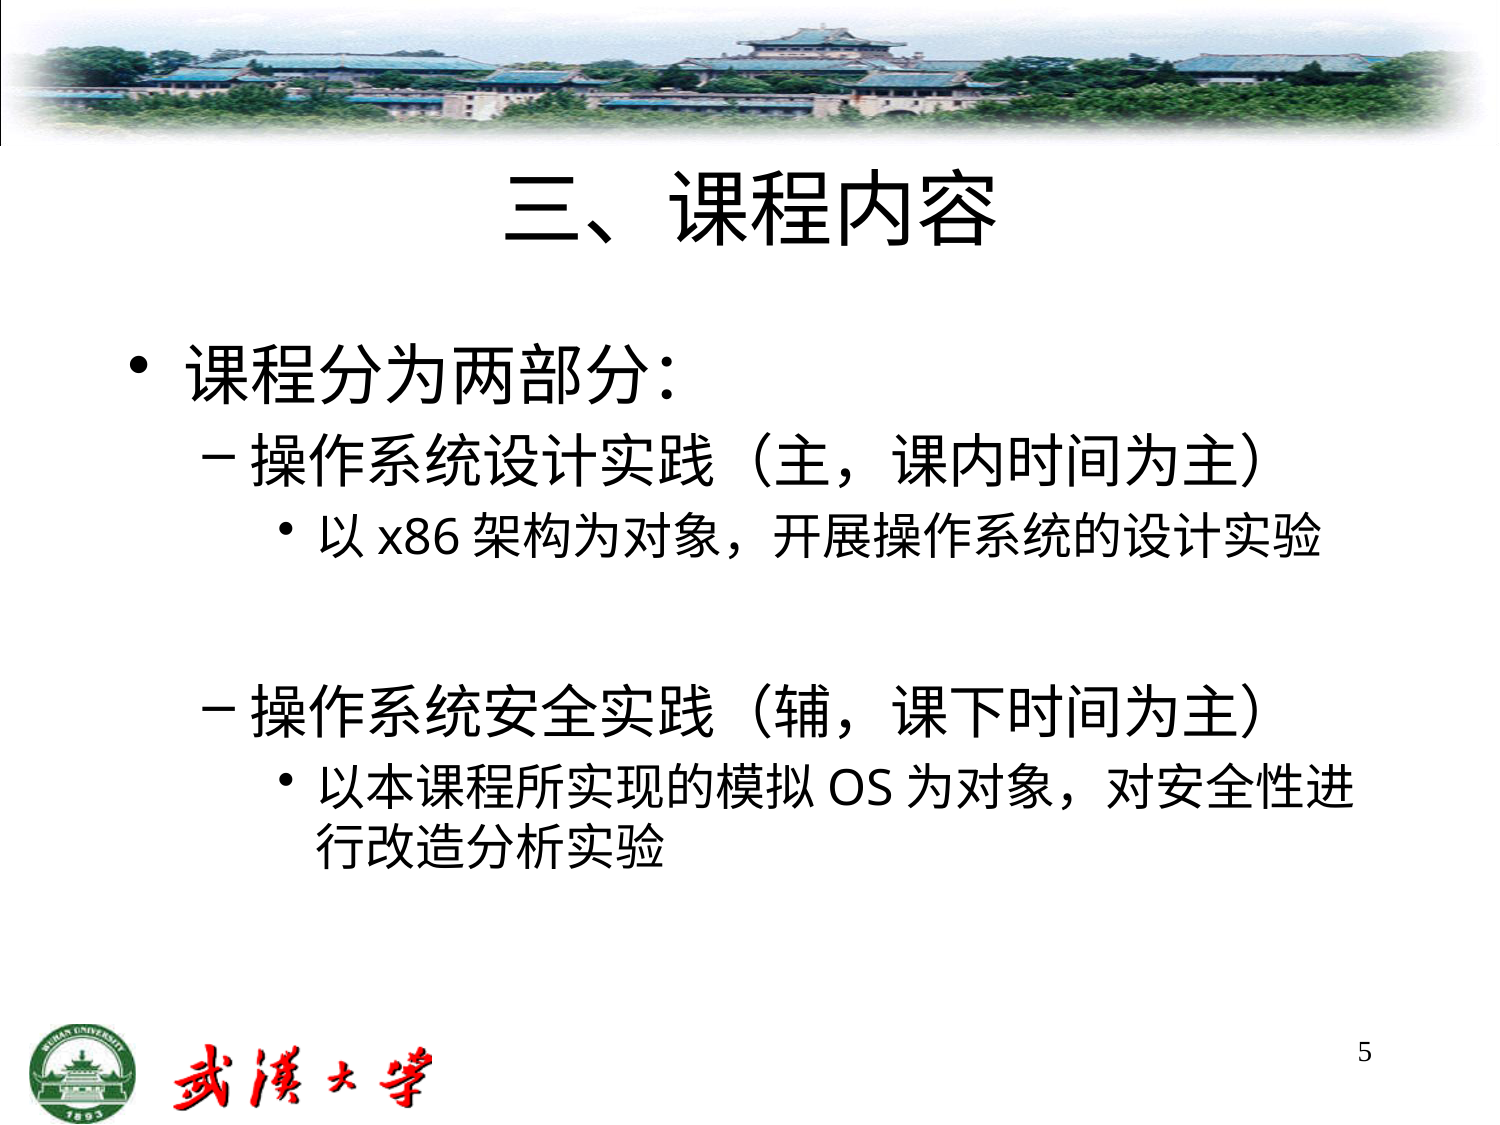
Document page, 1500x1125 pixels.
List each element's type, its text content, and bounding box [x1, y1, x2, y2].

title 三、课程内容 [112, 125, 1388, 288]
list 课程分为两部分： 操作系统设计实践（主，课内时间为主） 以x86架构为对象，开展操作系统的设计实验 操作系统安全实践（辅，课下时间为主） 以本课程所实现的模拟OS为对象，对安全性进行改造分析实验 [112, 324, 1388, 1000]
slide_number 5 [1074, 1025, 1388, 1100]
picture [0, 0, 1500, 146]
picture [171, 1034, 432, 1125]
